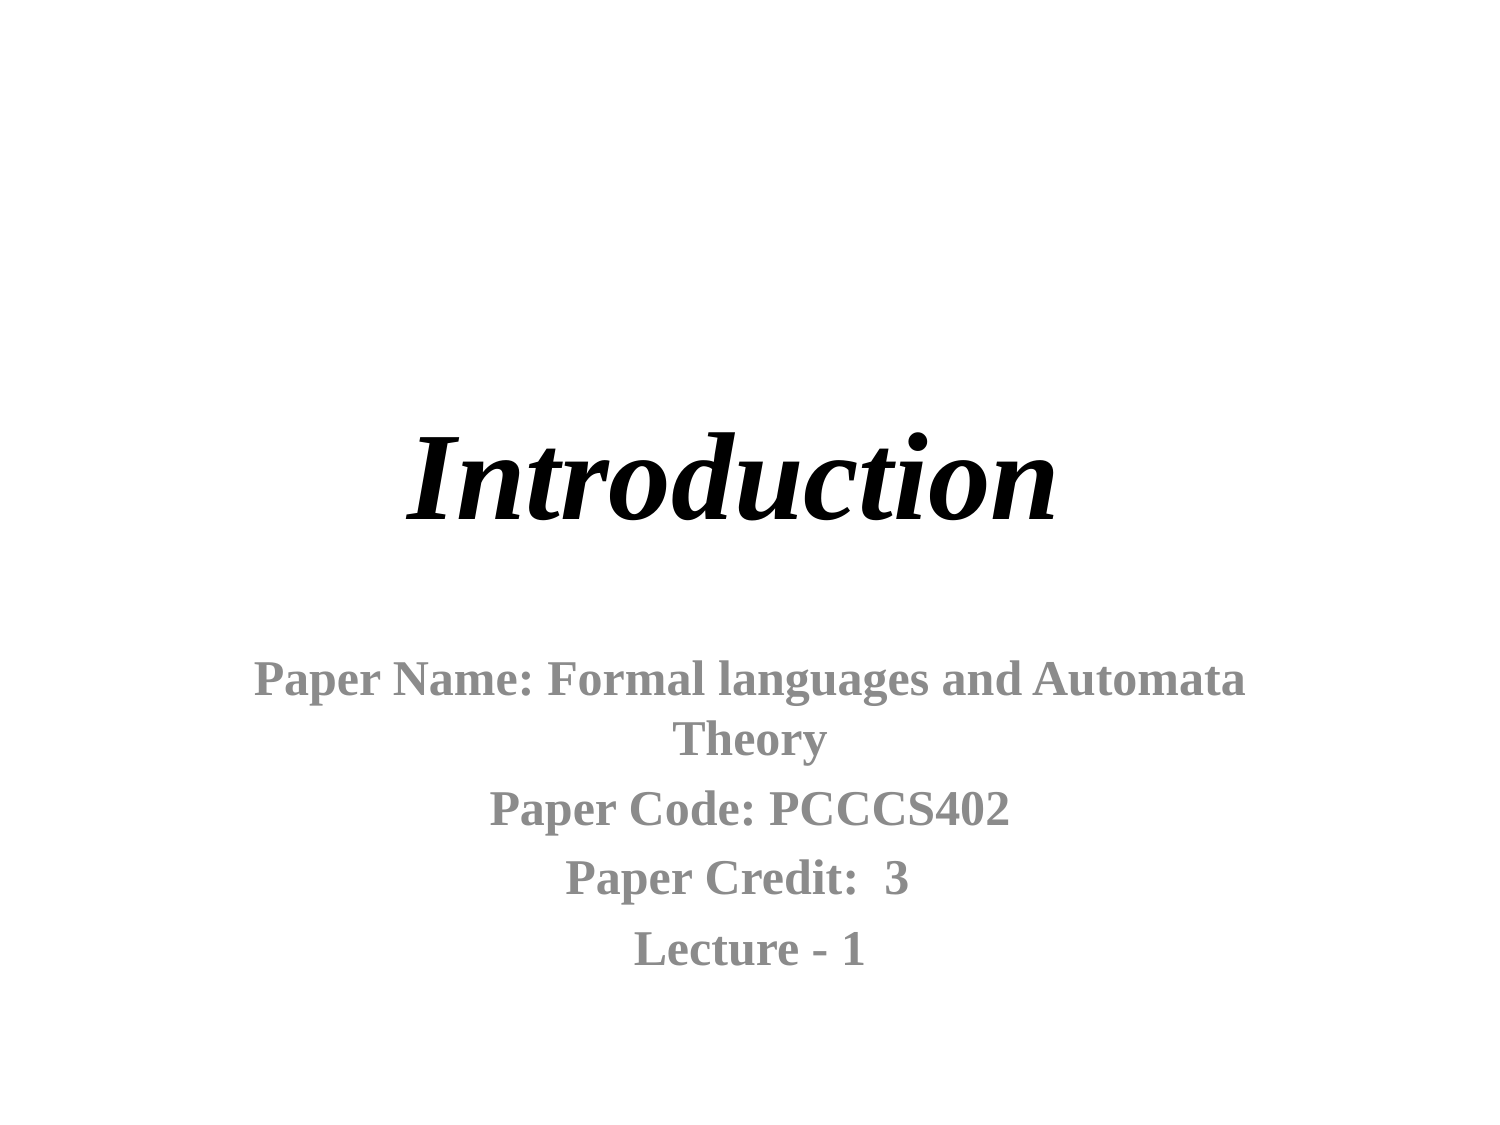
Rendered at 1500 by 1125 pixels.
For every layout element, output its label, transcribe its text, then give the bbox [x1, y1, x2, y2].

subtitle Paper Name: Formal languages and Automata Theory Paper Code: PCCCS402 Paper Credit: 3 Lecture - 1 [162, 637, 1338, 1000]
title Introduction [112, 349, 1388, 591]
